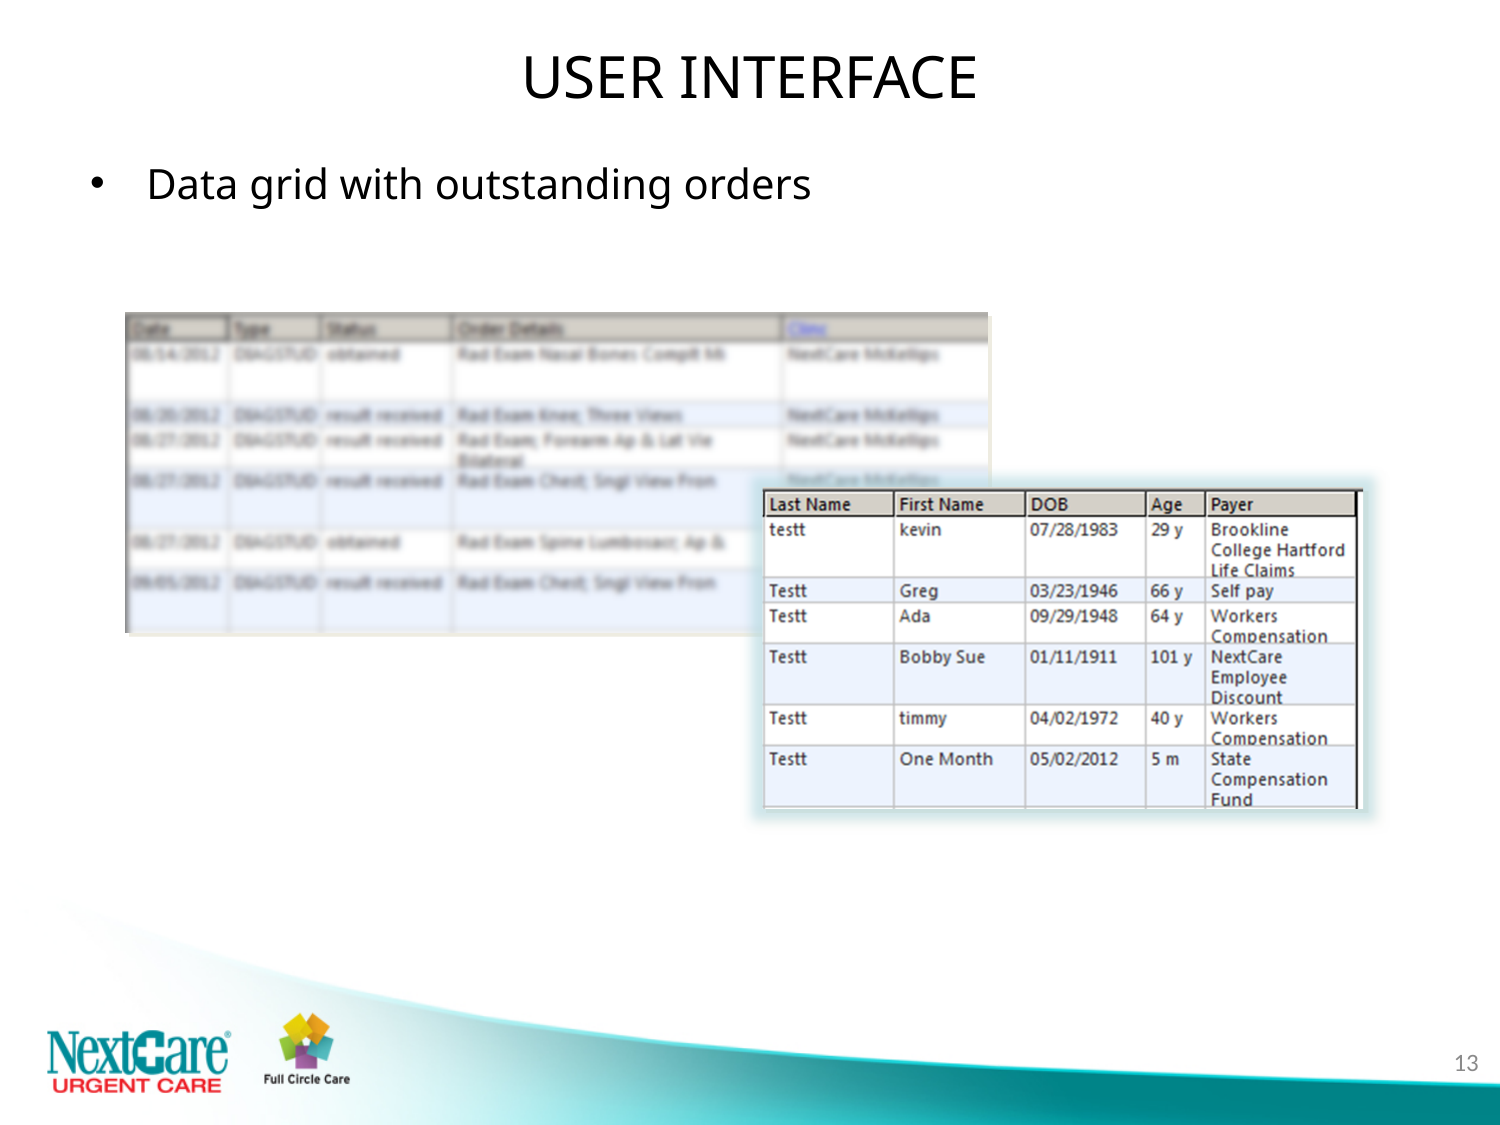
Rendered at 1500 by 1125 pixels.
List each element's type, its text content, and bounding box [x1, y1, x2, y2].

title User Interface [74, 28, 1426, 122]
list Data grid with outstanding orders [74, 149, 1426, 1006]
picture [0, 0, 1500, 1125]
footer 13 [1428, 1031, 1500, 1091]
